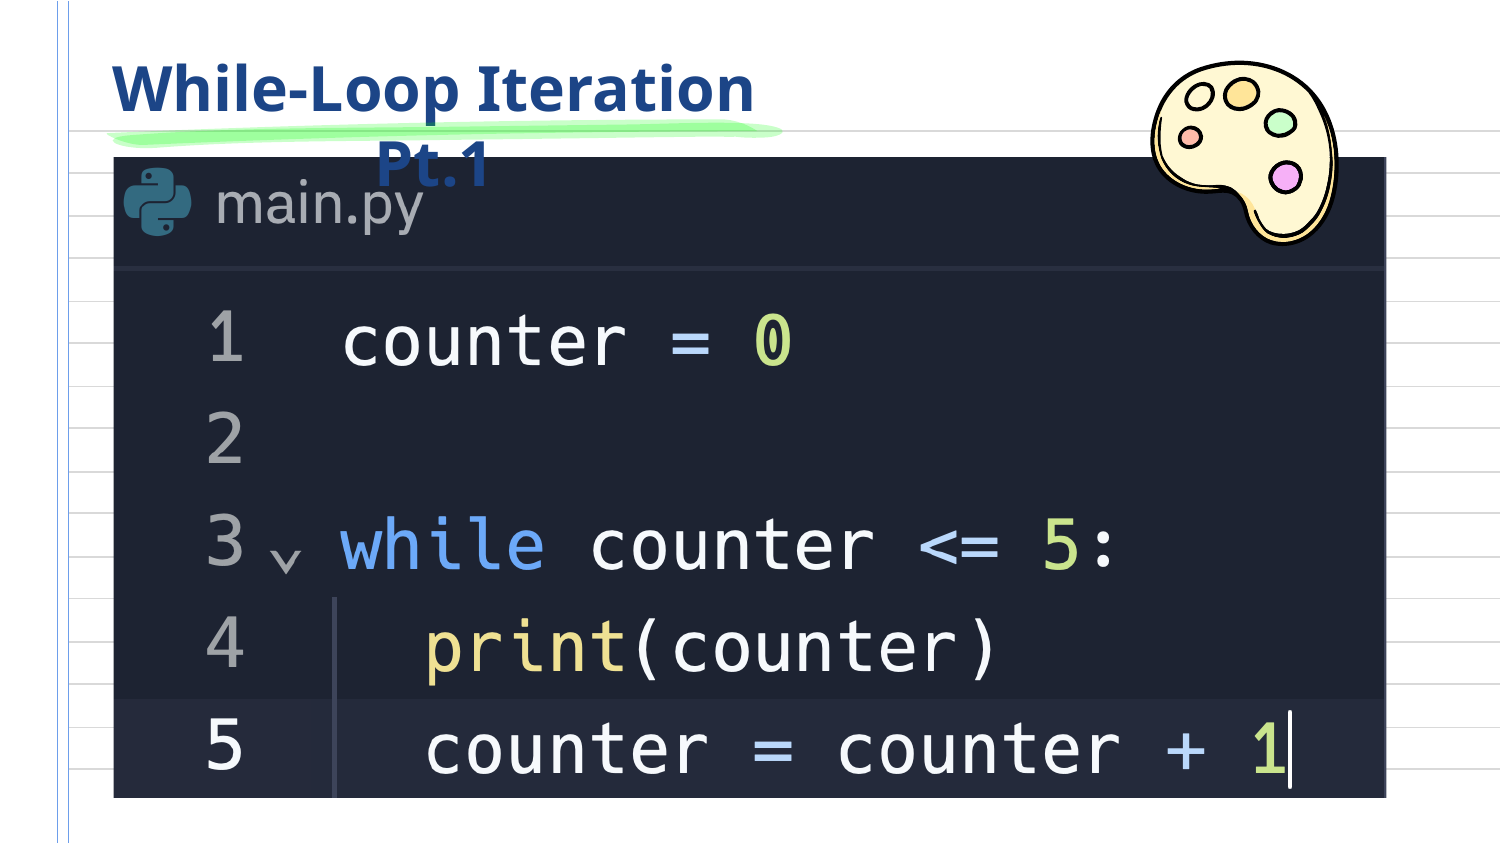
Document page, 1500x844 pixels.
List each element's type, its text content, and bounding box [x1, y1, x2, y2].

title While-Loop Iteration Pt.1 [72, 48, 798, 133]
picture [113, 157, 1387, 798]
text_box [96, 119, 785, 149]
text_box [1148, 60, 1346, 247]
